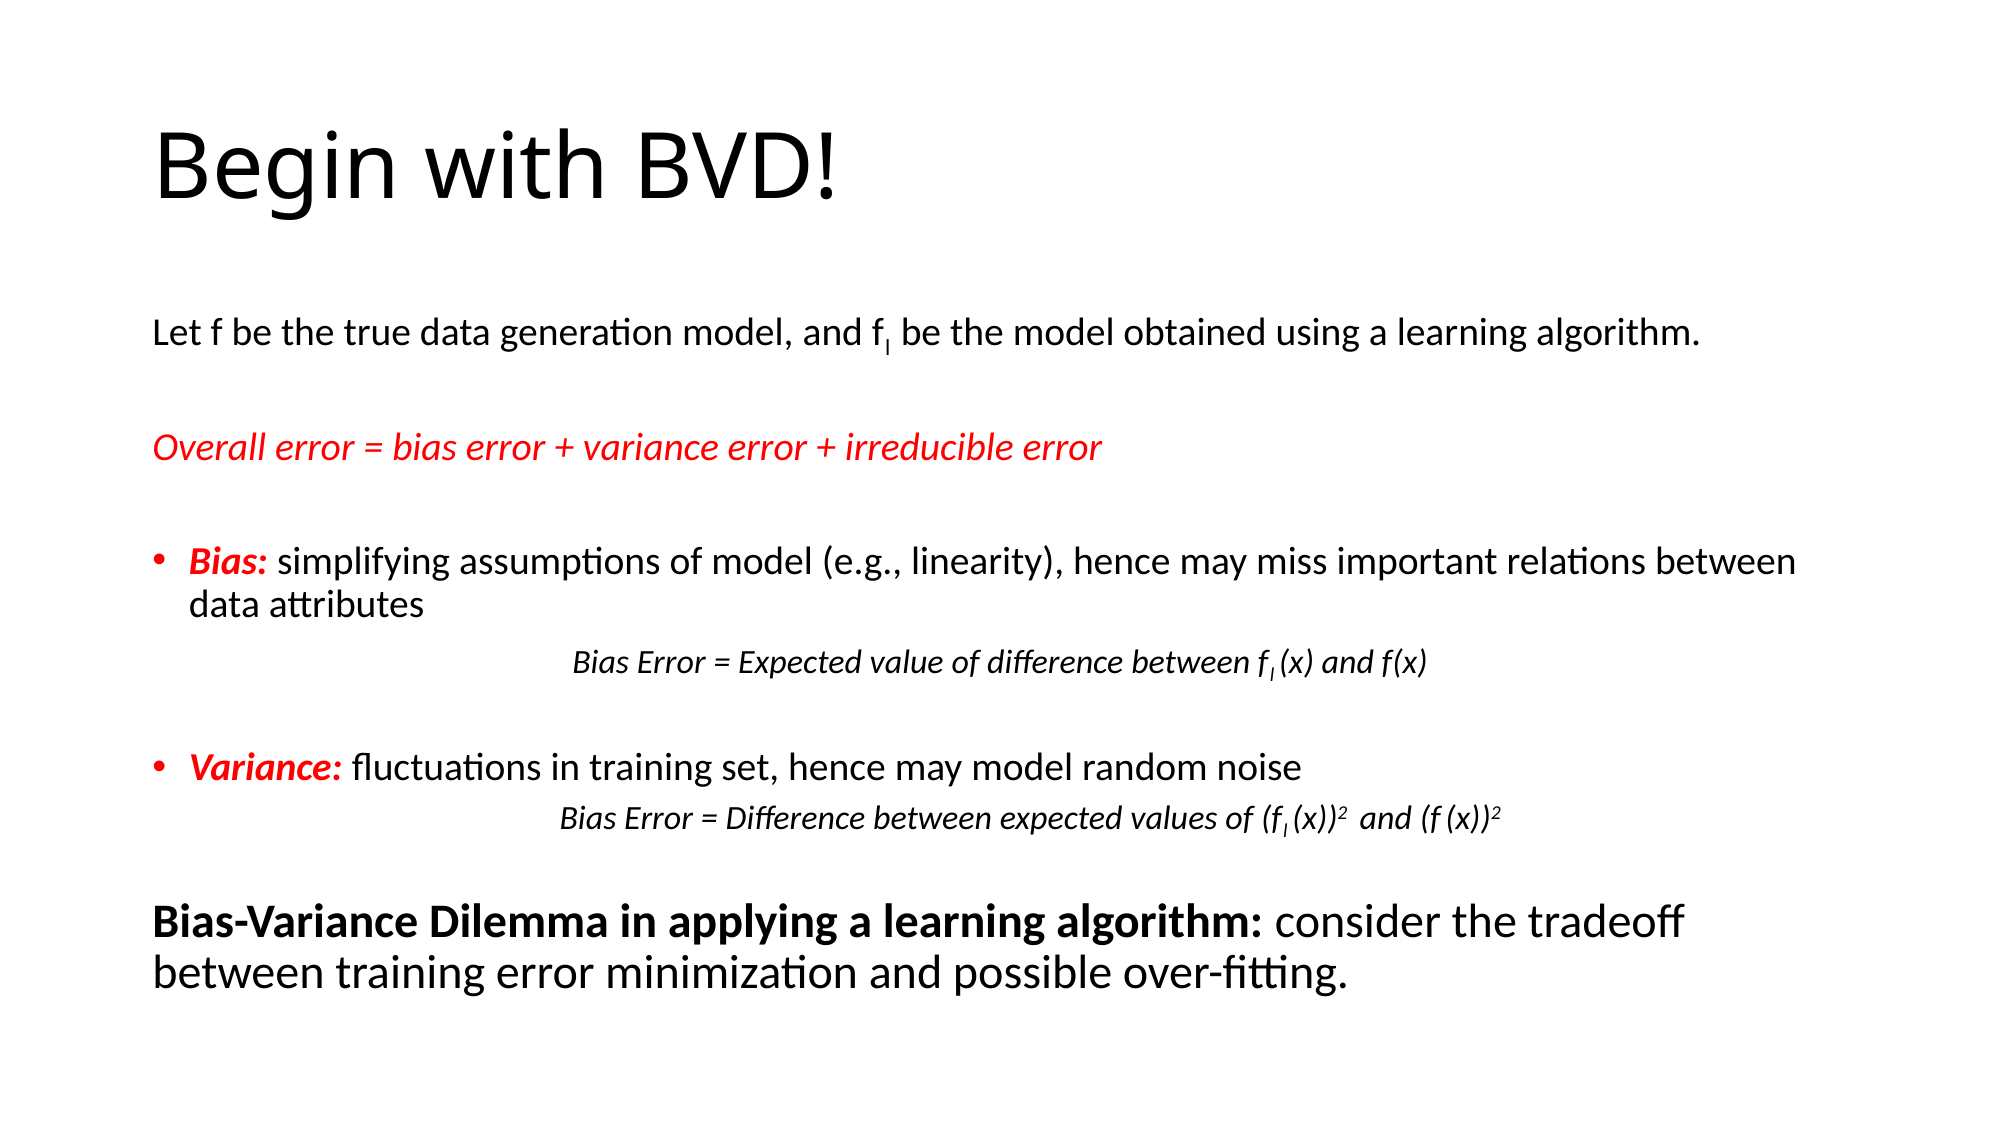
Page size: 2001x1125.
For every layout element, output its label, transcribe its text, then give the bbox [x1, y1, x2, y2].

title Begin with BVD! [137, 59, 1863, 278]
list Let f be the true data generation model, and fl be the model obtained using a learning algorithm. Overall error = bias error + variance error + irreducible error Bias: simplifying assumptions of model (e.g., linearity), hence may miss important relations between data attributes Bias Error = Expected value of difference between fl (x) and f(x) Variance: fluctuations in training set, hence may model random noise Bias Error = Difference between expected values of (fl (x))2 and (f (x))2 Bias-Variance Dilemma in applying a learning algorithm: consider the tradeoff between training error minimization and possible over-fitting. [137, 299, 1863, 1014]
